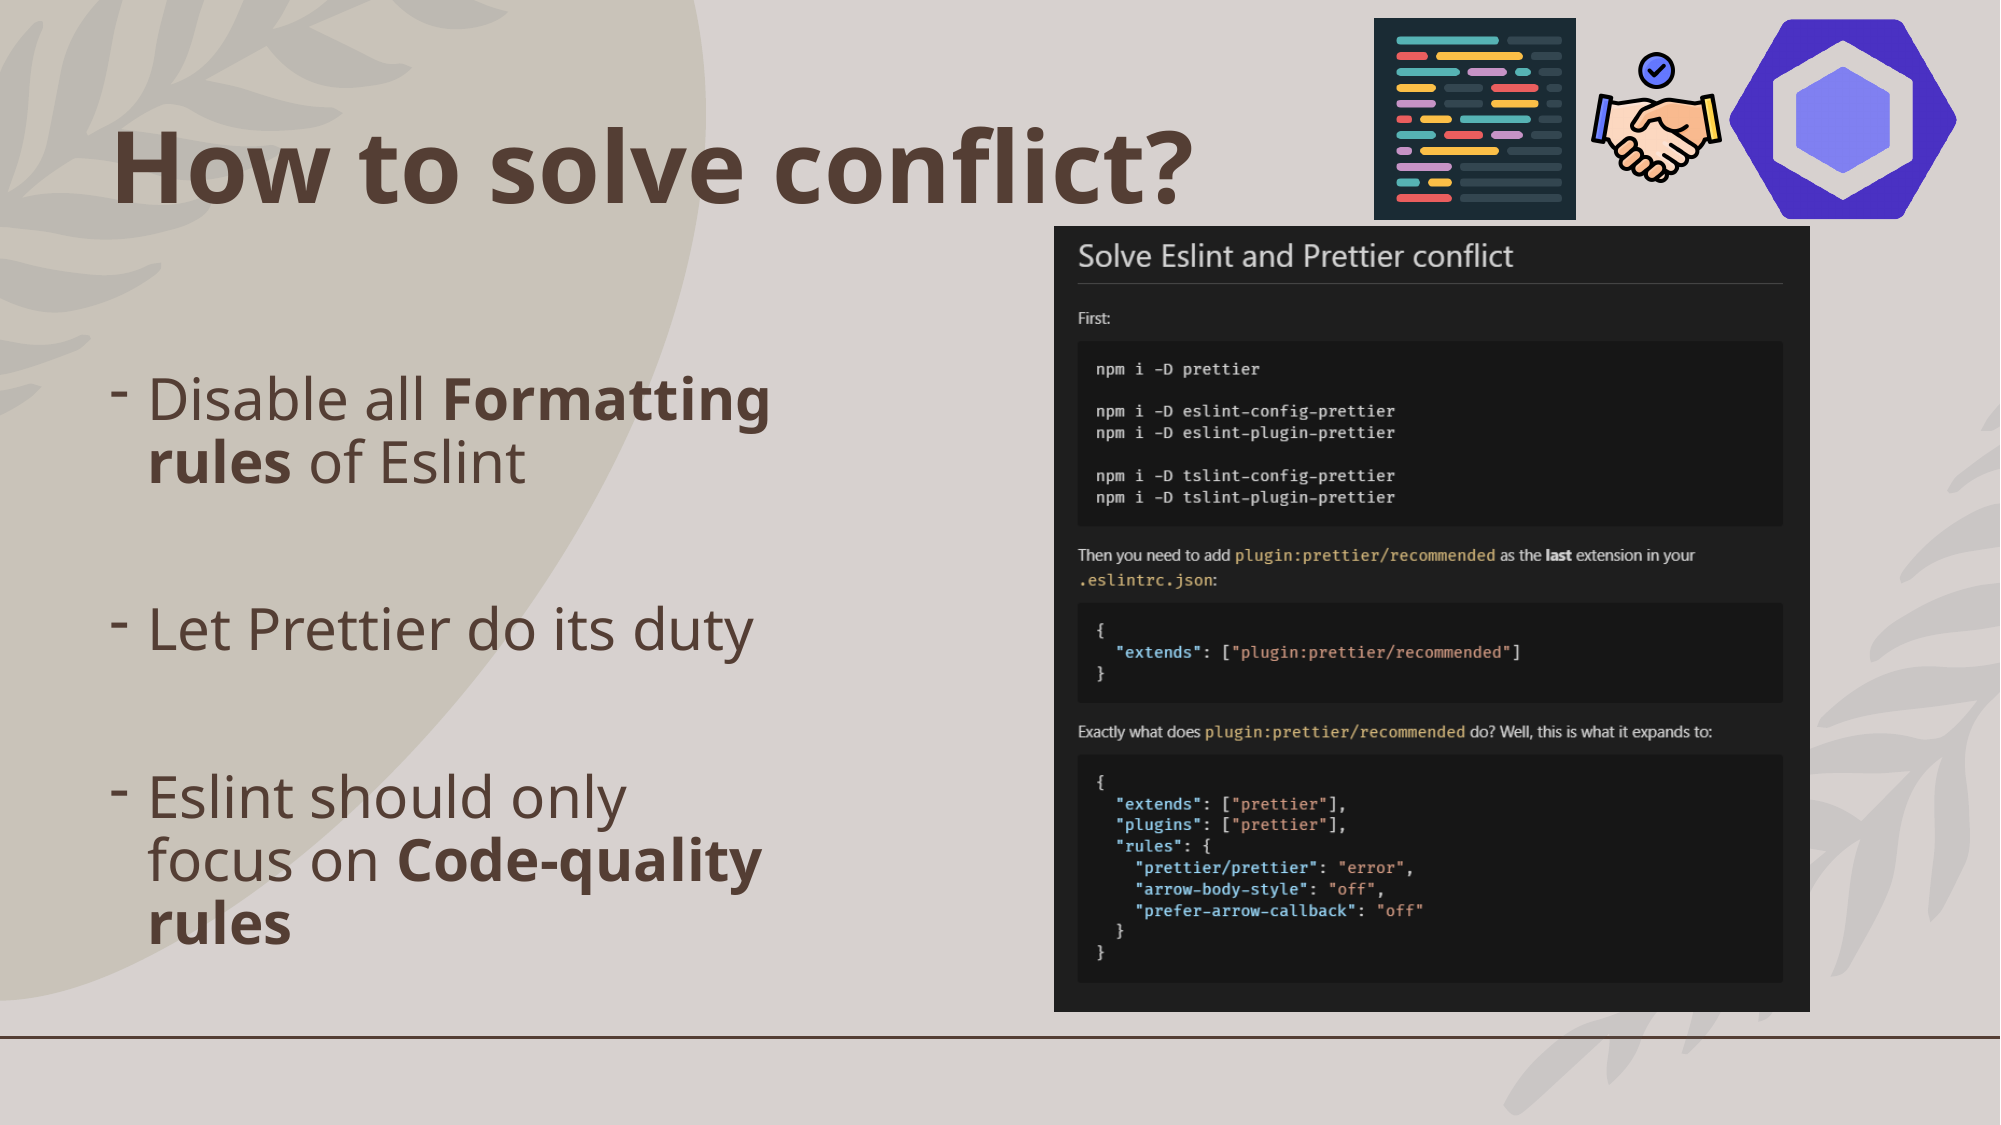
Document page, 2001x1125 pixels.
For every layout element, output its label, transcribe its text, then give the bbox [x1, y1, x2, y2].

list Disable all Formatting rules of Eslint Let Prettier do its duty Eslint should only focus on Code-quality rules [94, 362, 796, 1047]
picture [1054, 0, 1962, 1012]
picture [1374, 18, 1576, 220]
picture [1591, 52, 1722, 183]
title How to solve conflict? [94, 115, 1222, 227]
